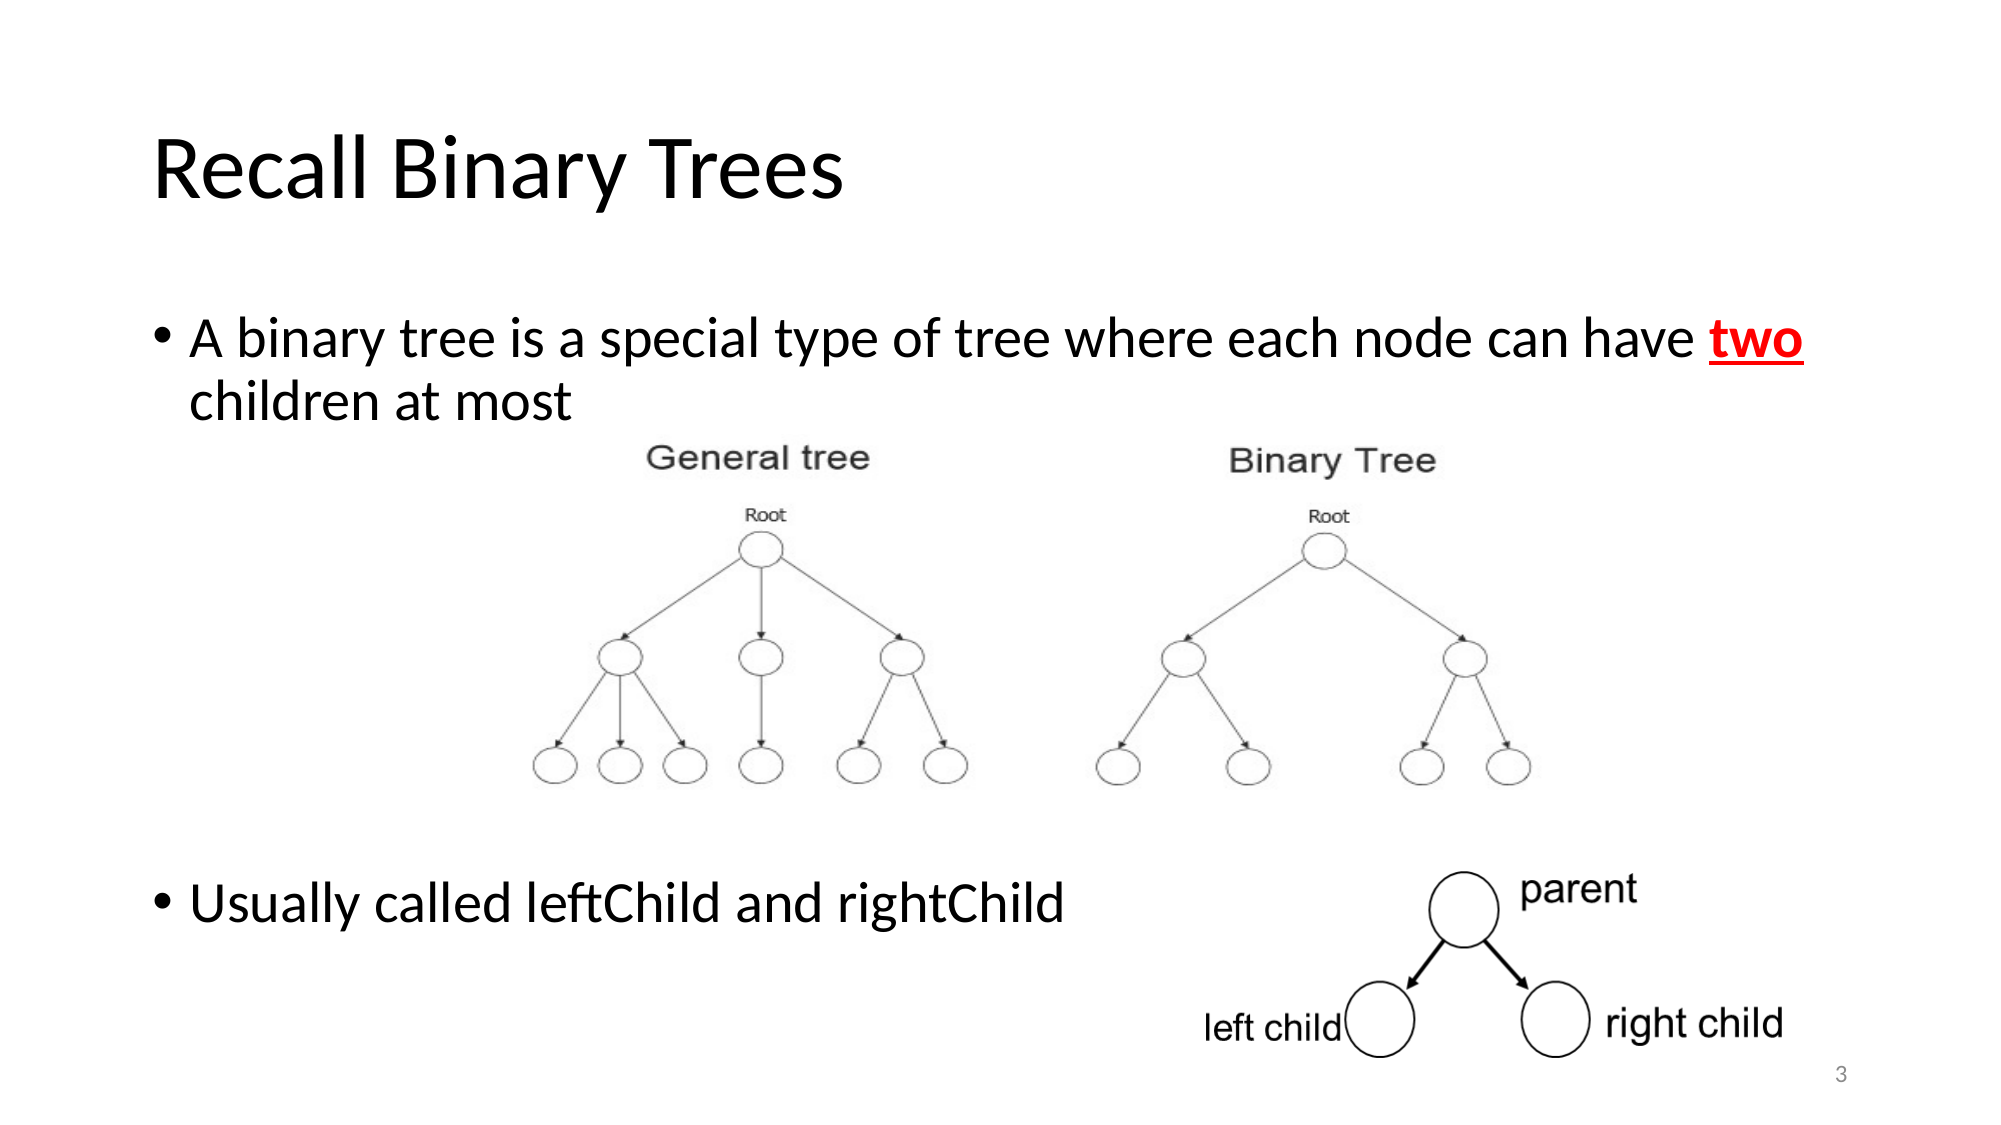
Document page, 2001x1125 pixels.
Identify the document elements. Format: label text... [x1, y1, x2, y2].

picture [1179, 849, 1810, 1073]
list A binary tree is a special type of tree where each node can have two children at most Usually called leftChild and rightChild [137, 299, 1835, 1043]
slide_number 3 [1412, 1042, 1863, 1103]
title Recall Binary Trees [137, 59, 1863, 278]
picture [478, 434, 1602, 830]
